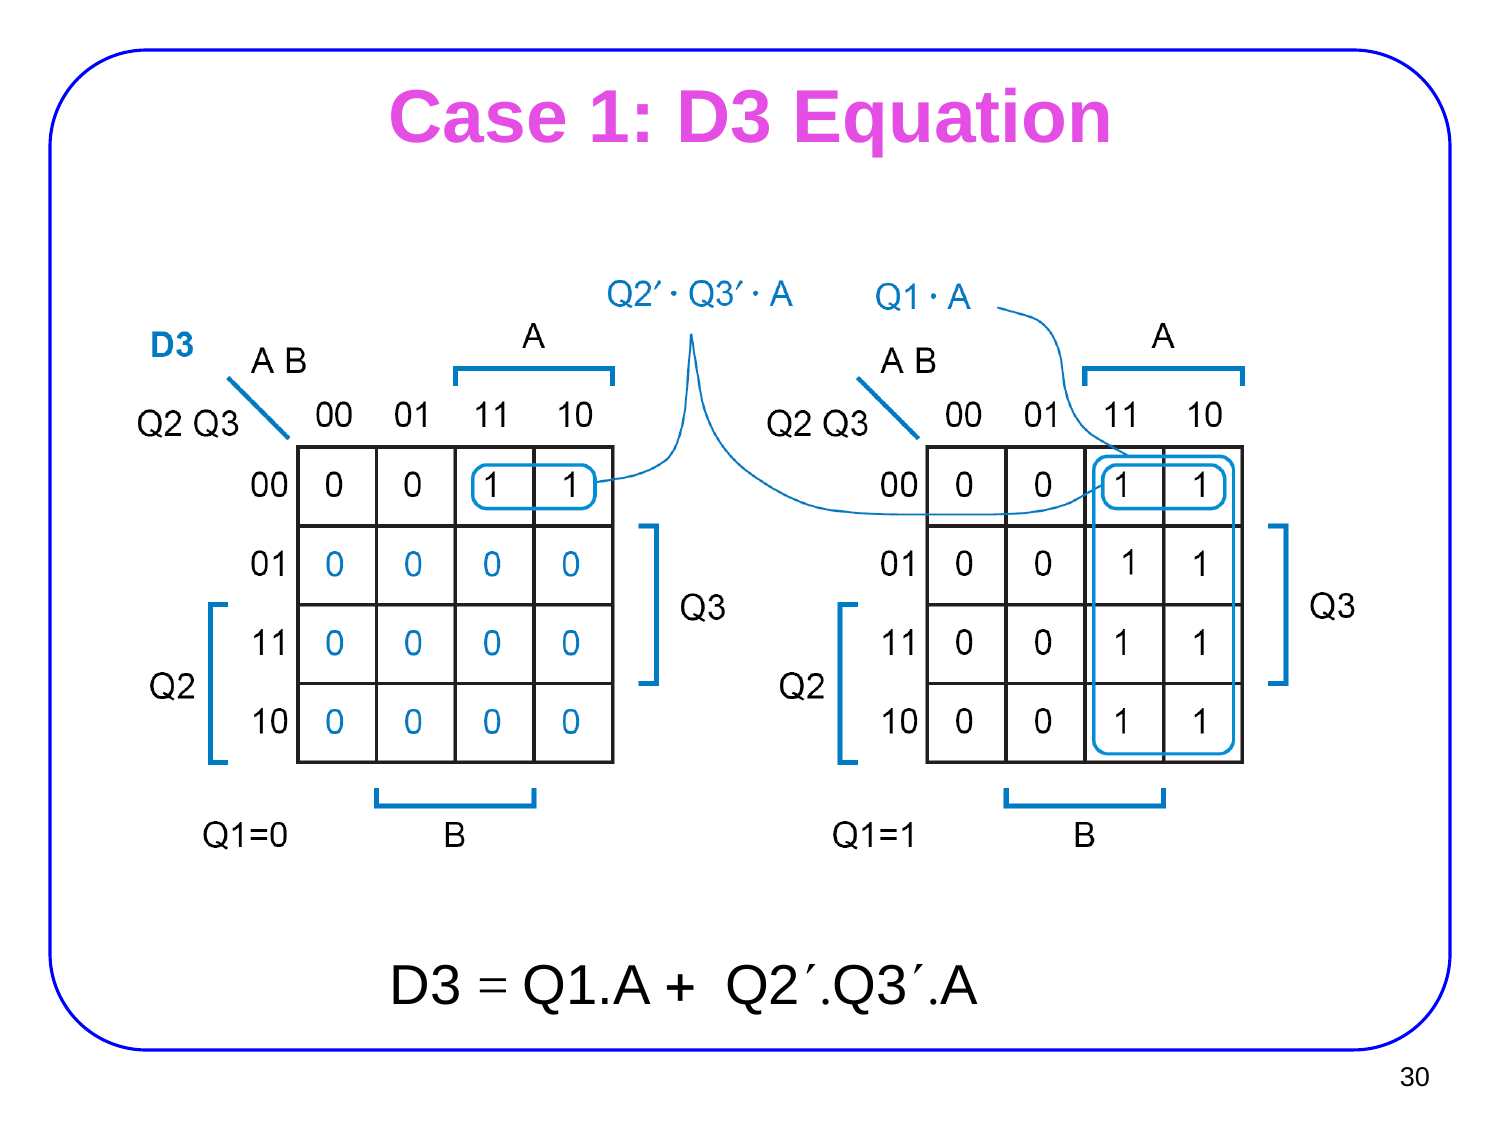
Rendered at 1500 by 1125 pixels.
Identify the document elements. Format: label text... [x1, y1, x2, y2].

slide_number 30 [1351, 1047, 1444, 1104]
title Case 1: D3 Equation [113, 76, 1389, 149]
text_box D3 = Q1.A + Q2¢.Q3¢.A [374, 940, 1125, 1023]
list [112, 267, 1388, 896]
